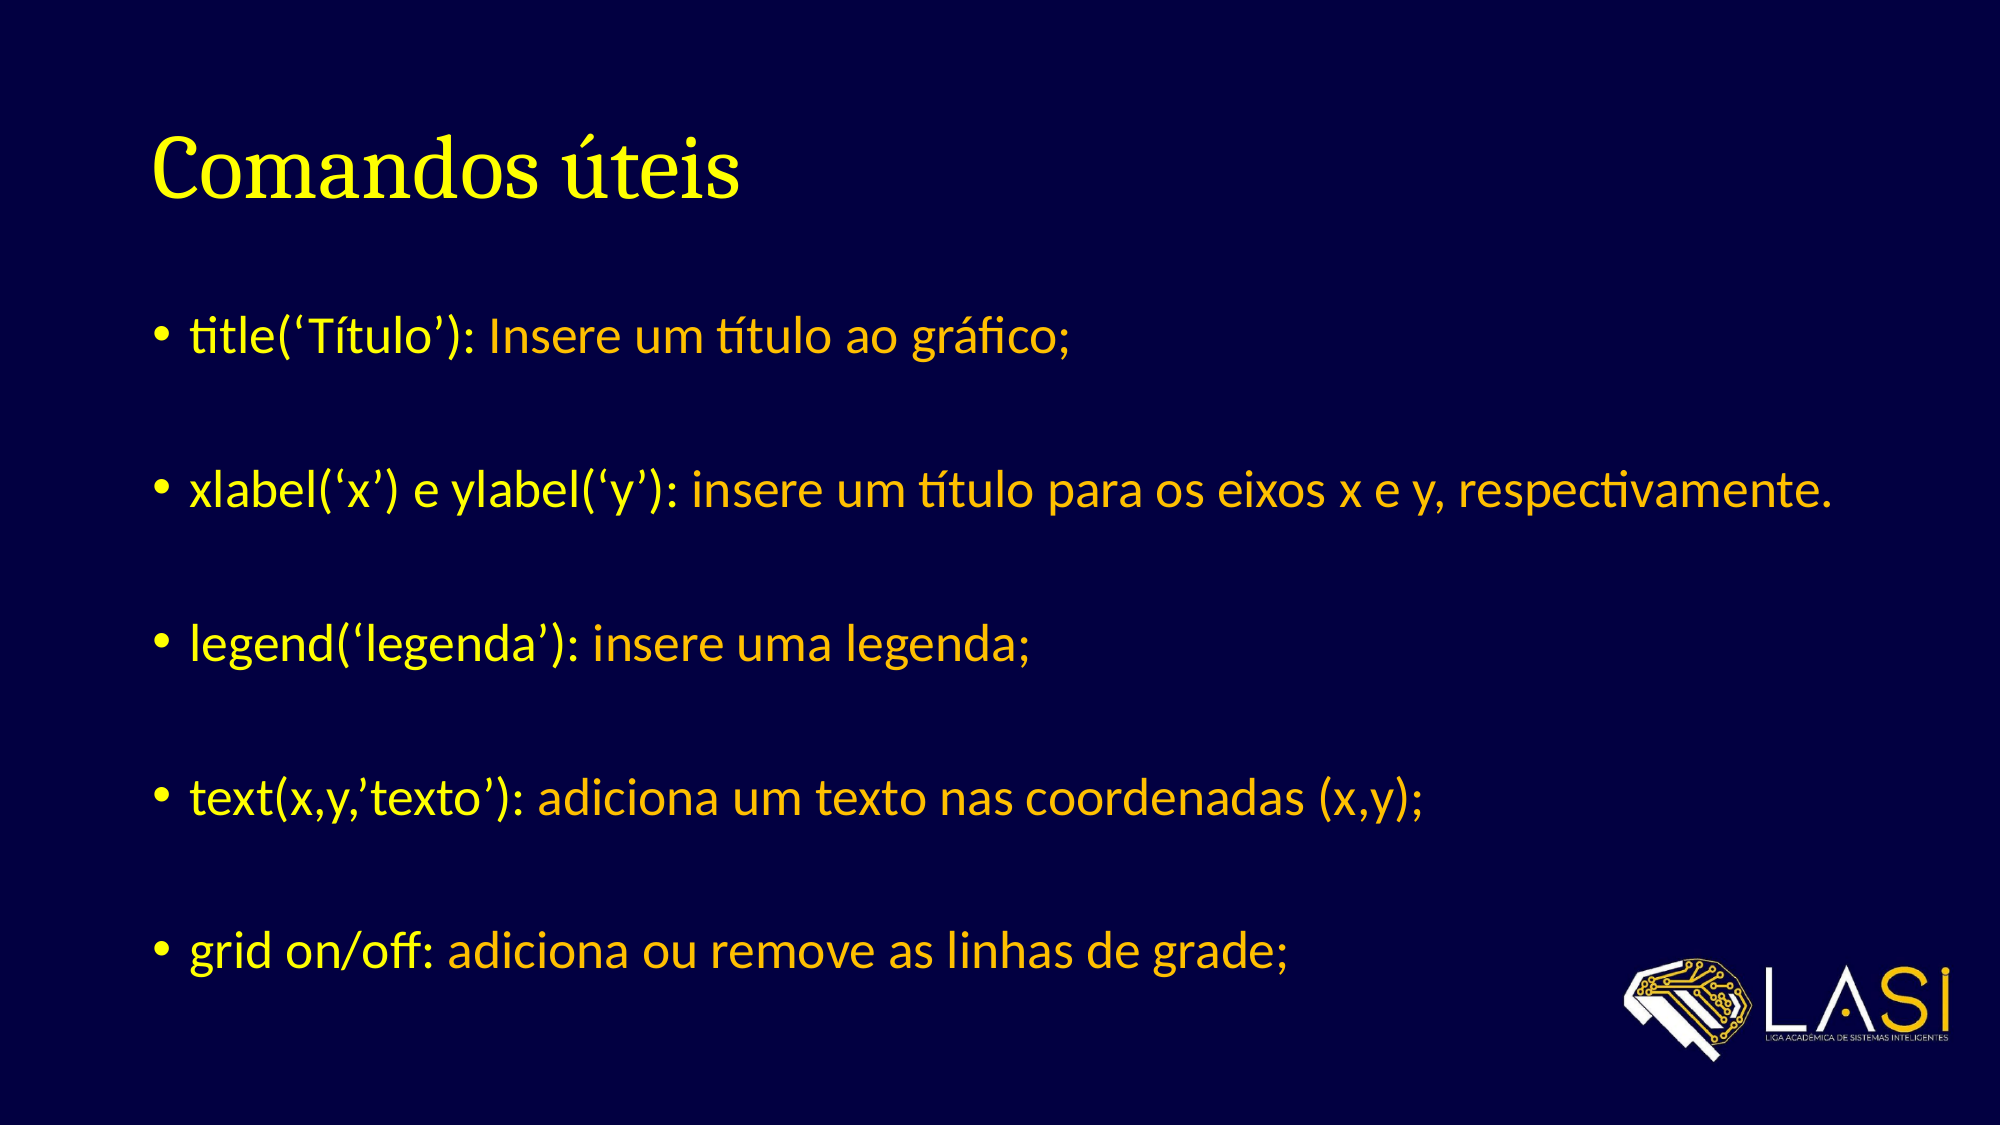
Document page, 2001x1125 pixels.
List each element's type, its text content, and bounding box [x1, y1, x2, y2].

title Comandos úteis [137, 59, 1863, 278]
list title(‘Título’): Insere um título ao gráfico; xlabel(‘x’) e ylabel(‘y’): insere um título para os eixos x e y, respectivamente. legend(‘legenda’): insere uma legenda; text(x,y,’texto’): adiciona um texto nas coordenadas (x,y); grid on/off: adiciona ou remove as linhas de grade; [137, 299, 1863, 1014]
picture [1622, 947, 1960, 1068]
